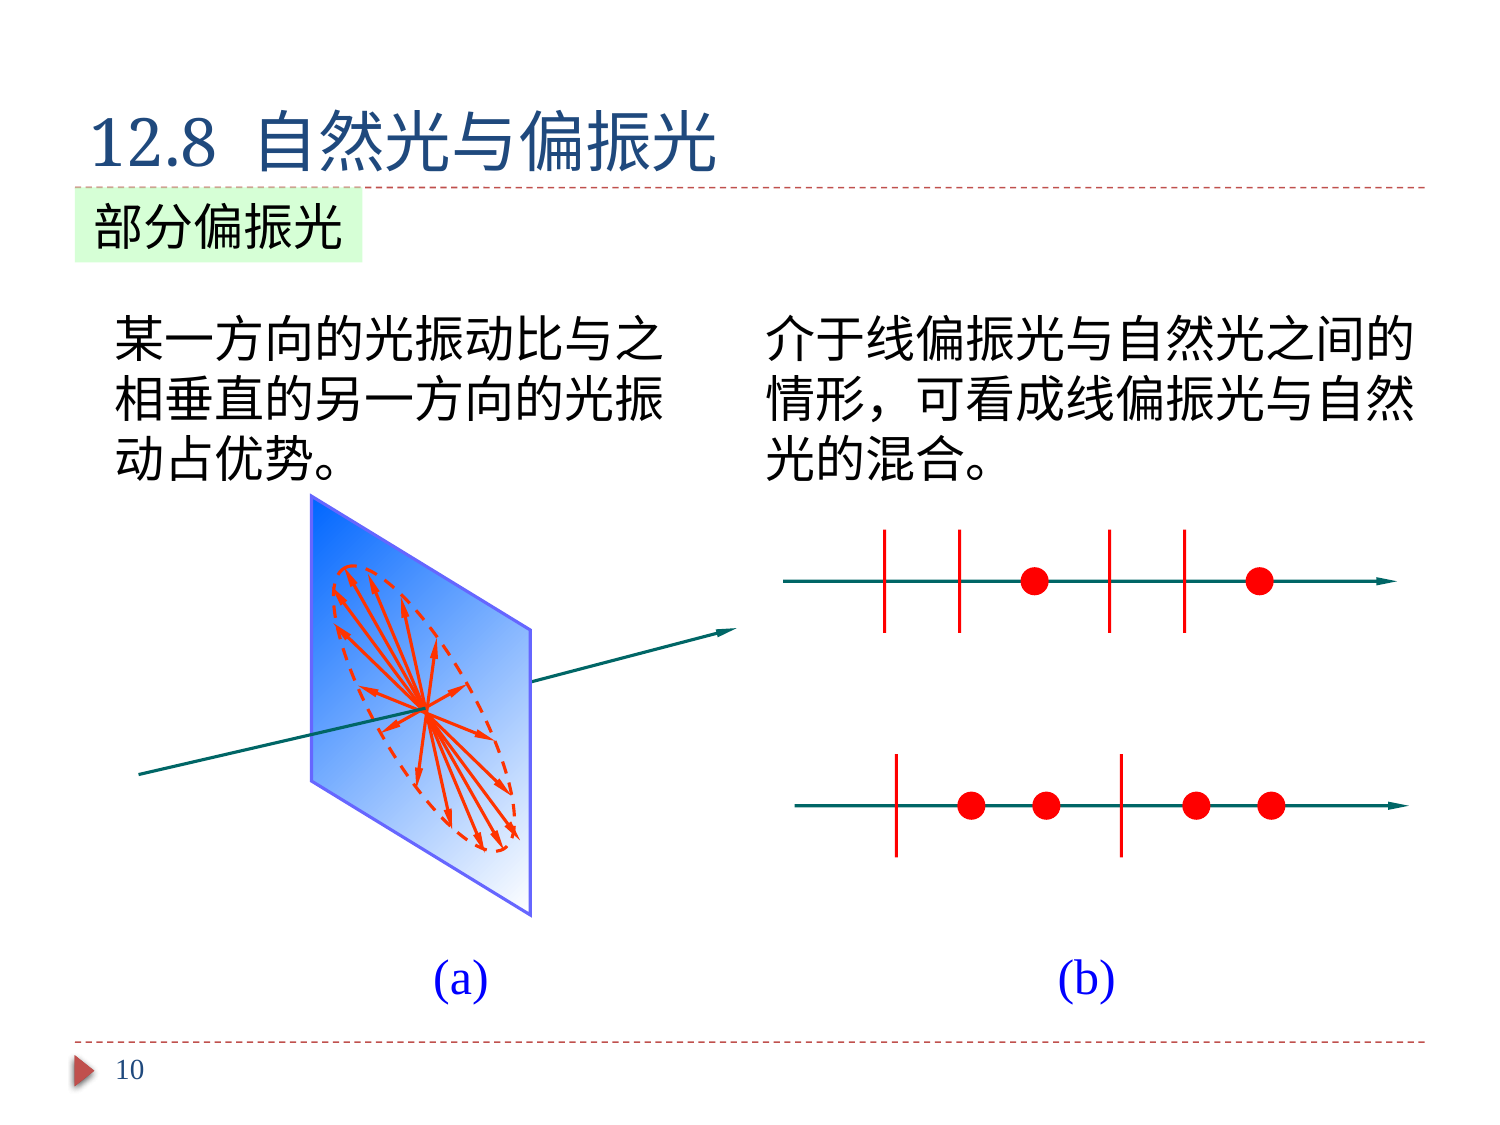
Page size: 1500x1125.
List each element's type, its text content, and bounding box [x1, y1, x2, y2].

text_box 某一方向的光振动比与之相垂直的另一方向的光振动占优势。 [99, 299, 700, 495]
title 12.8 自然光与偏振光 [75, 37, 1425, 188]
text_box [139, 495, 737, 1013]
text_box 介于线偏振光与自然光之间的情形，可看成线偏振光与自然光的混合。 [750, 299, 1450, 495]
slide_number 10 [100, 1042, 426, 1103]
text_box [784, 530, 1409, 1013]
text_box 部分偏振光 [74, 187, 363, 263]
